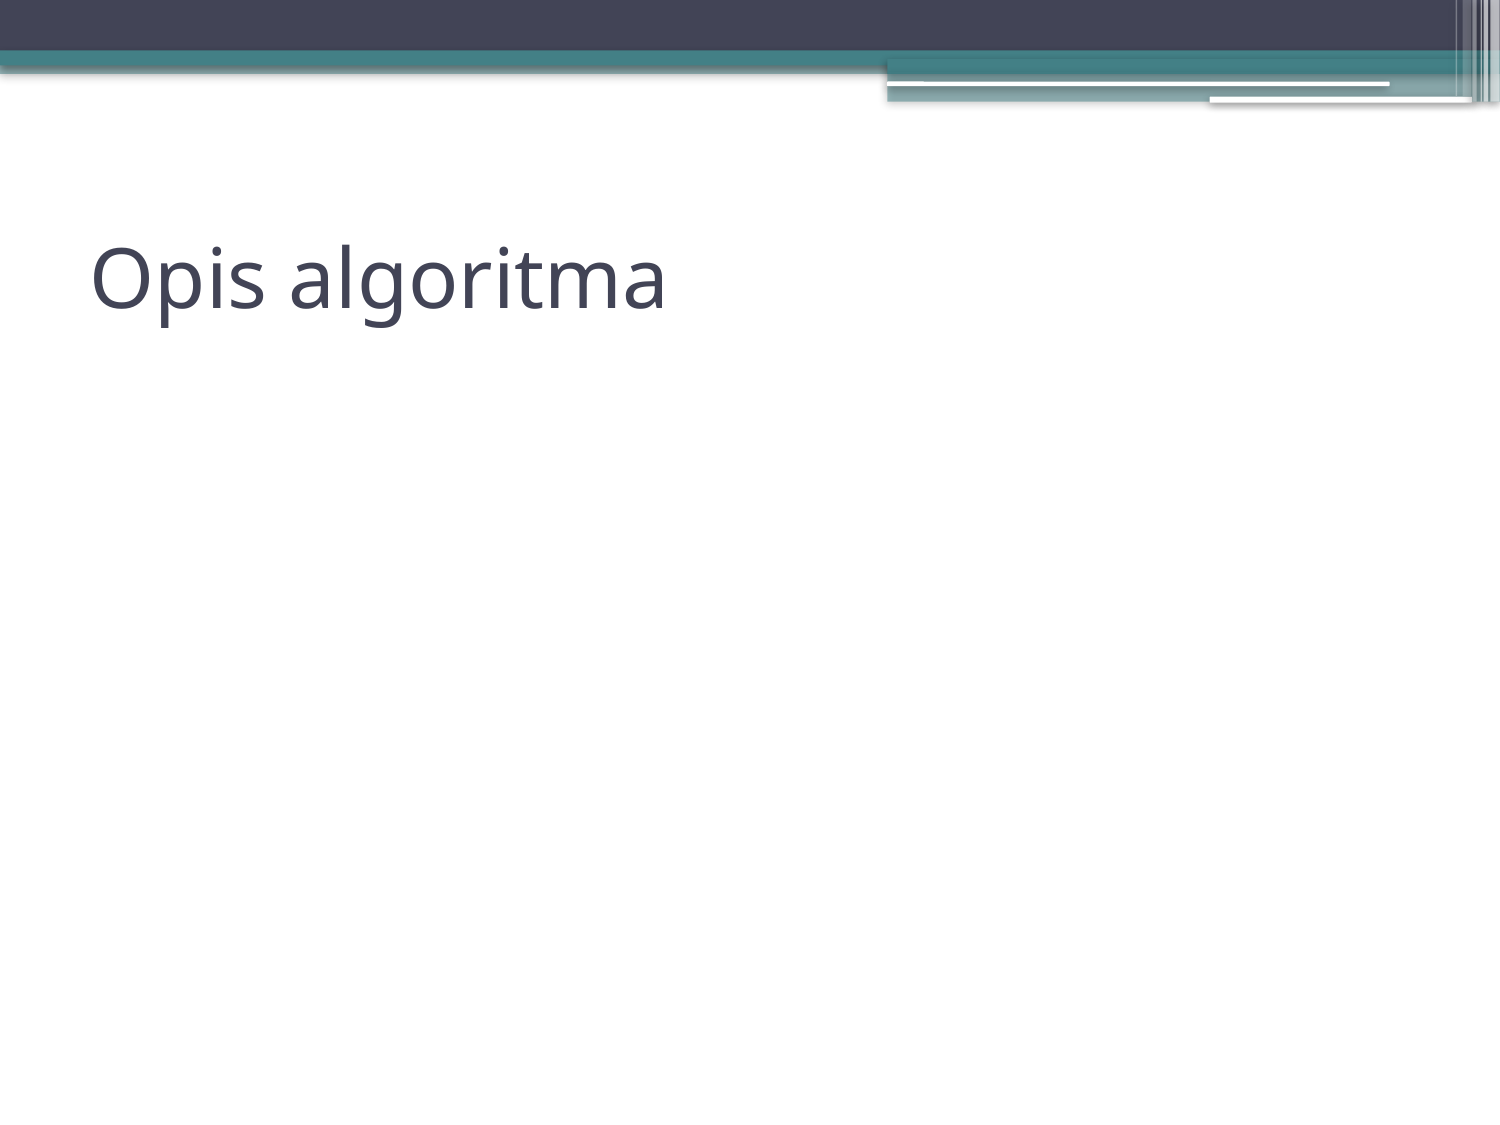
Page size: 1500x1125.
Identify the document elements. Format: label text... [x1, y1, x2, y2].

title Opis algoritma [75, 187, 1425, 363]
